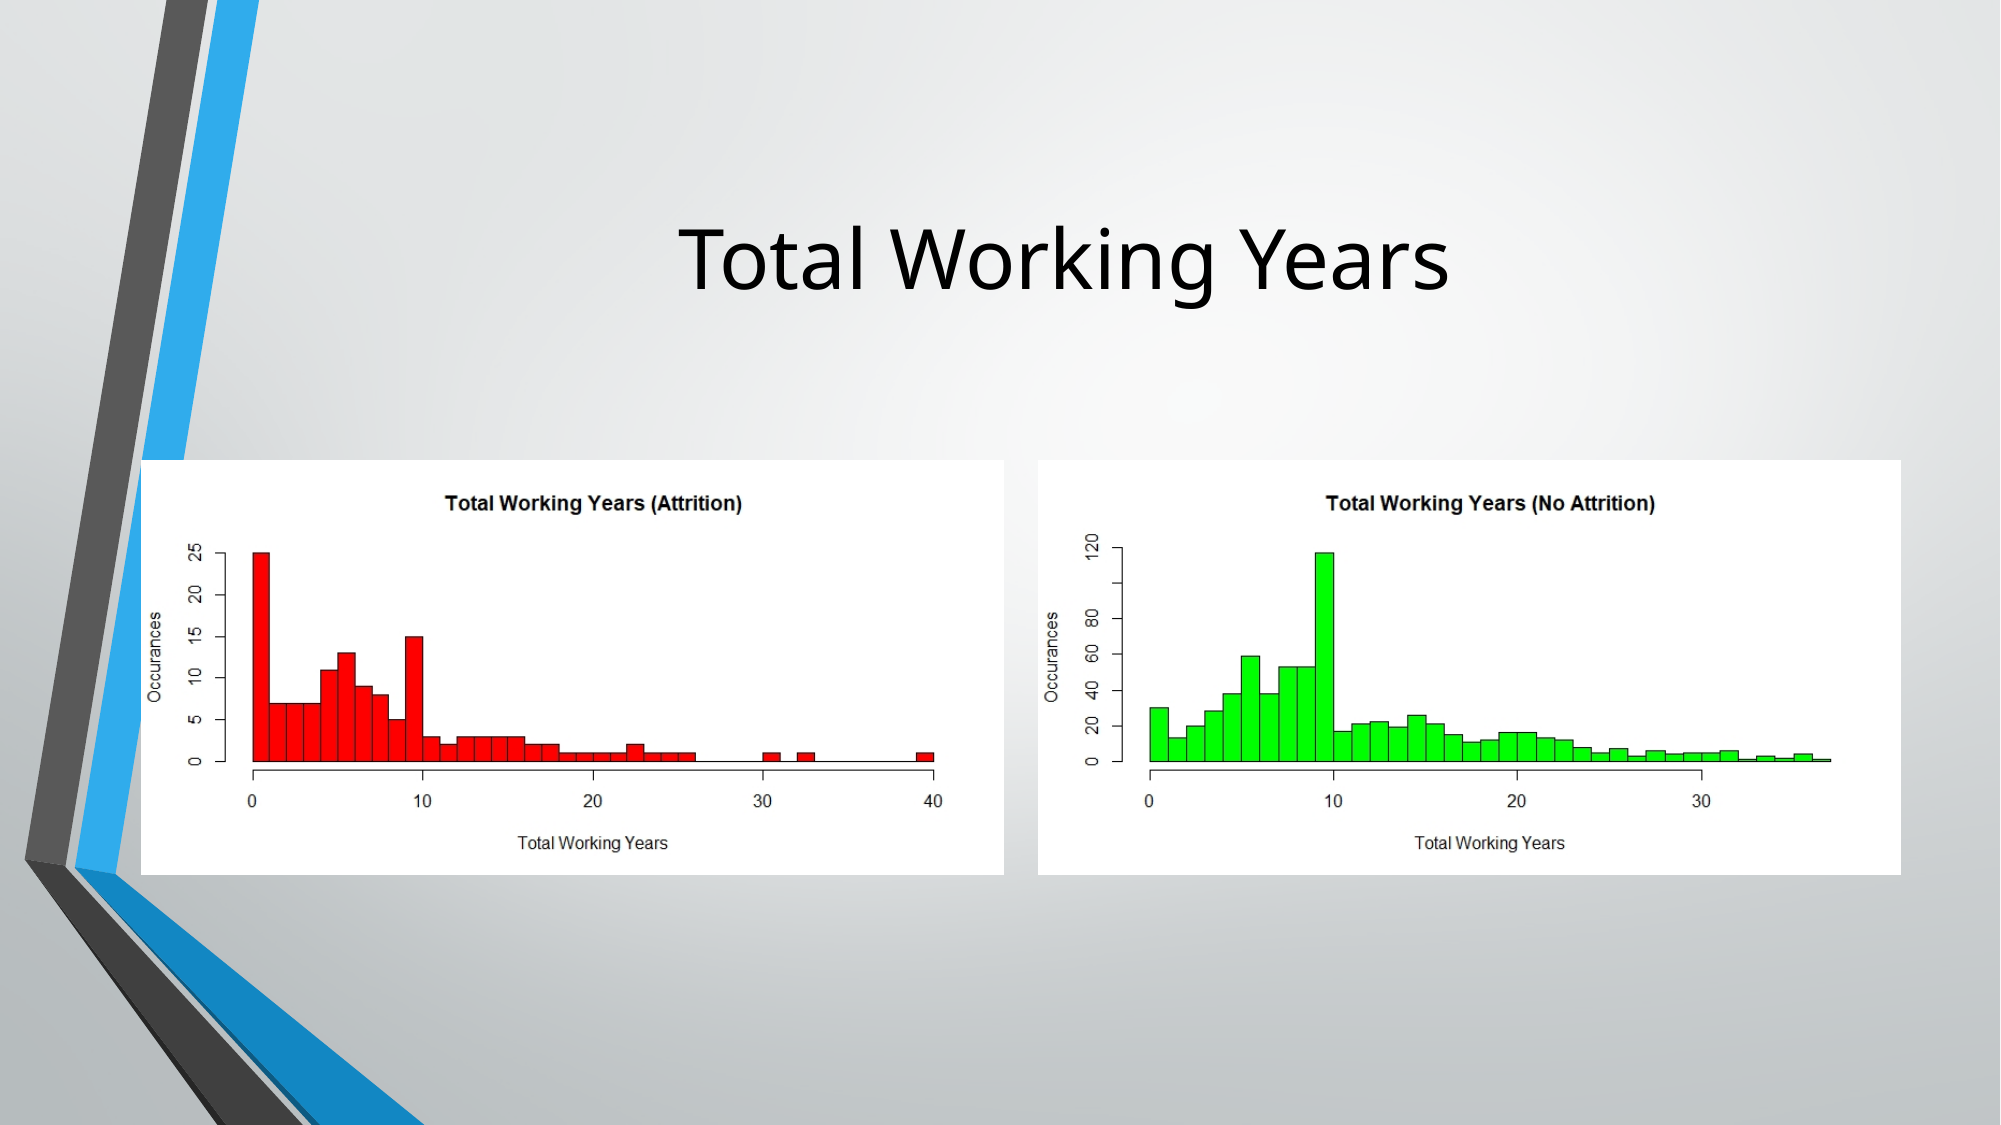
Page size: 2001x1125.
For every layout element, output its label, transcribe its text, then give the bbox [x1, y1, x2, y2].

title Total Working Years [243, 112, 1887, 400]
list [140, 460, 1004, 875]
picture [1037, 460, 1901, 875]
